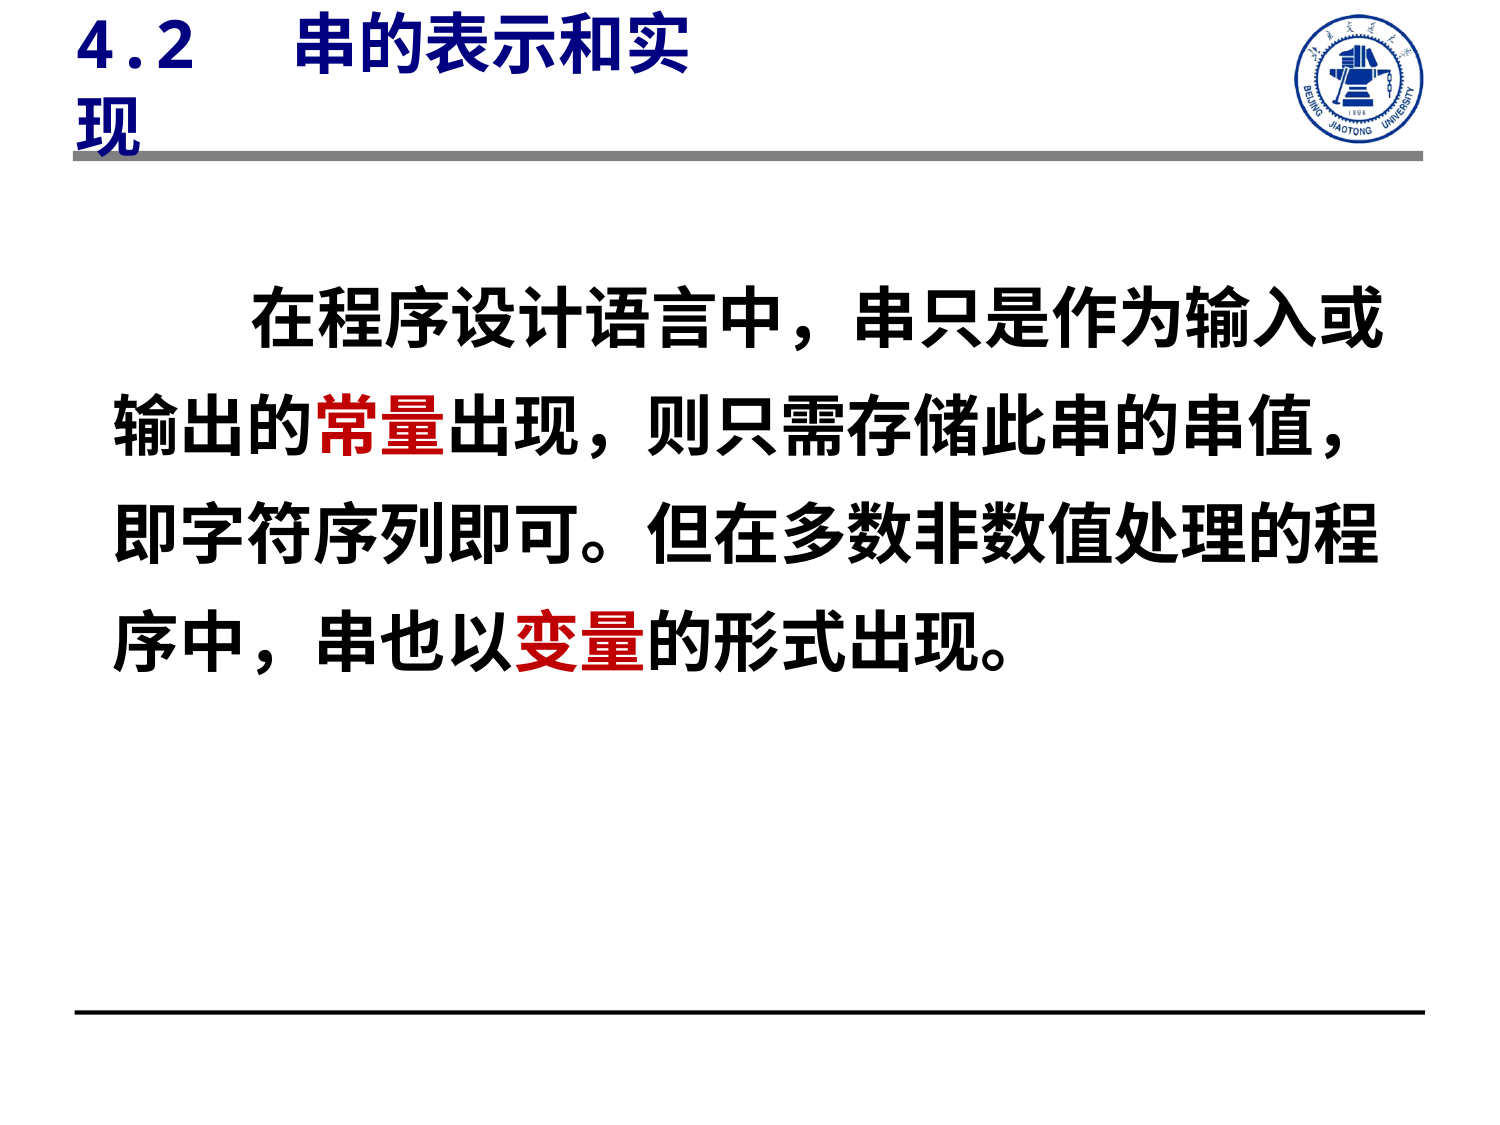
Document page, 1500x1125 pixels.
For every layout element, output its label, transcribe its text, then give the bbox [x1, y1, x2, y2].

picture [1294, 14, 1424, 144]
text_box 在程序设计语言中，串只是作为输入或输出的常量出现，则只需存储此串的串值，即字符序列即可。但在多数非数值处理的程序中，串也以变量的形式出现。 [98, 241, 1449, 688]
text_box 4.2 串的表示和实现 [60, 36, 734, 127]
